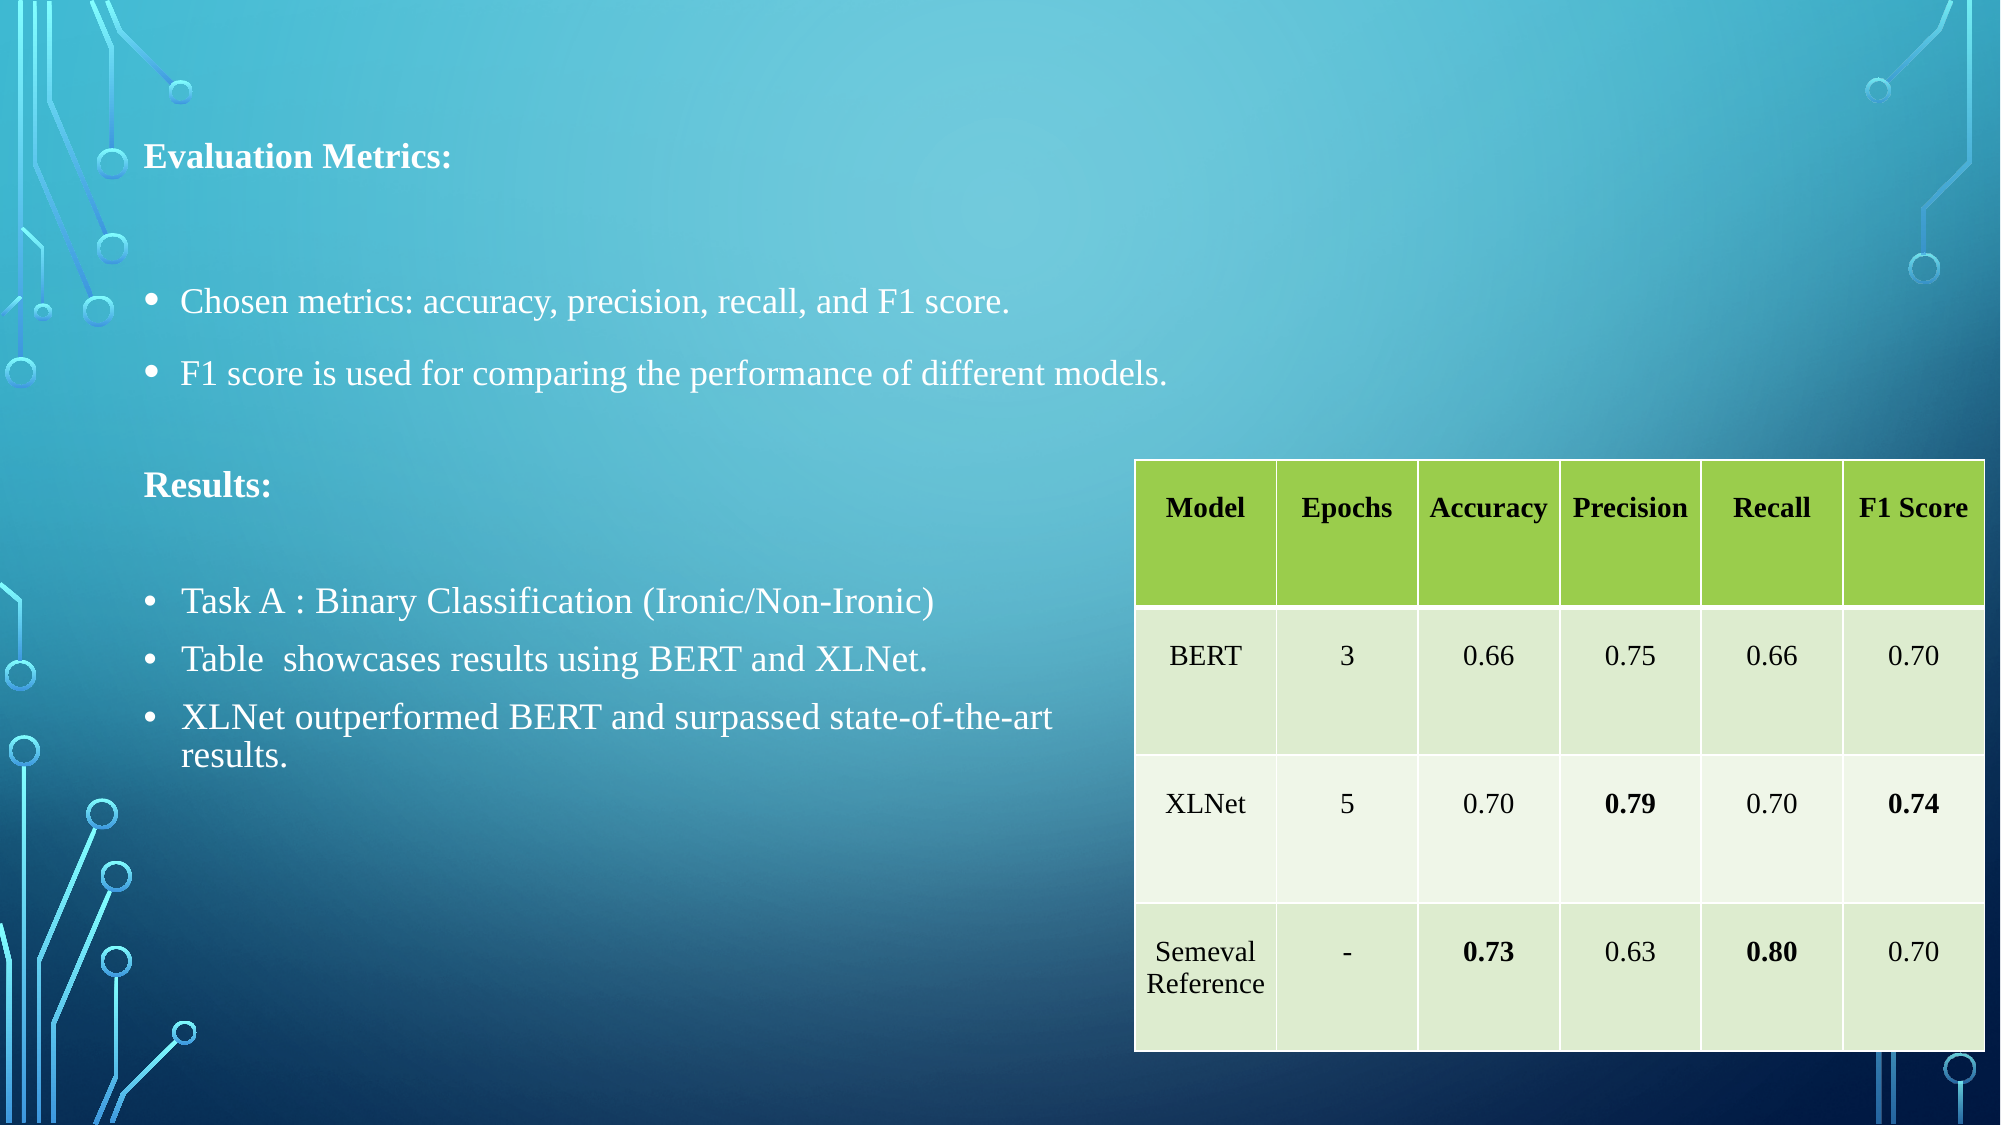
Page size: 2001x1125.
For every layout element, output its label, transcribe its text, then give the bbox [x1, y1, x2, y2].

table_cell 0.70 [1844, 904, 1984, 1050]
table_header Accuracy [1419, 461, 1559, 605]
table_cell 5 [1277, 756, 1417, 902]
table_cell XLNet [1136, 756, 1276, 902]
list Evaluation Metrics: Chosen metrics: accuracy, precision, recall, and F1 score. F1 score is used for comparing the performance of different models. [128, 115, 1737, 403]
table_header Recall [1702, 461, 1842, 605]
table_cell 0.63 [1561, 904, 1700, 1050]
text_box Results: Task A : Binary Classification (Ironic/Non-Ironic) Table showcases results using BERT and XLNet. XLNet outperformed BERT and surpassed state-of-the-art results. [128, 459, 1135, 1110]
table_cell 0.66 [1419, 610, 1559, 754]
table_cell 3 [1277, 610, 1417, 754]
table_cell 0.73 [1419, 904, 1559, 1050]
table_cell 0.70 [1844, 610, 1984, 754]
table_header F1 Score [1844, 461, 1984, 605]
table_cell - [1277, 904, 1417, 1050]
table_cell 0.74 [1844, 756, 1984, 902]
table_cell 0.70 [1702, 756, 1842, 902]
table_header Model [1136, 461, 1276, 605]
table_header Epochs [1277, 461, 1417, 605]
table_cell 0.75 [1561, 610, 1700, 754]
table_cell 0.80 [1702, 904, 1842, 1050]
table_header Precision [1561, 461, 1700, 605]
table_cell Semeval Reference [1136, 904, 1276, 1050]
table_cell 0.79 [1561, 756, 1700, 902]
table_cell BERT [1136, 610, 1276, 754]
table_cell 0.70 [1419, 756, 1559, 902]
table_cell 0.66 [1702, 610, 1842, 754]
